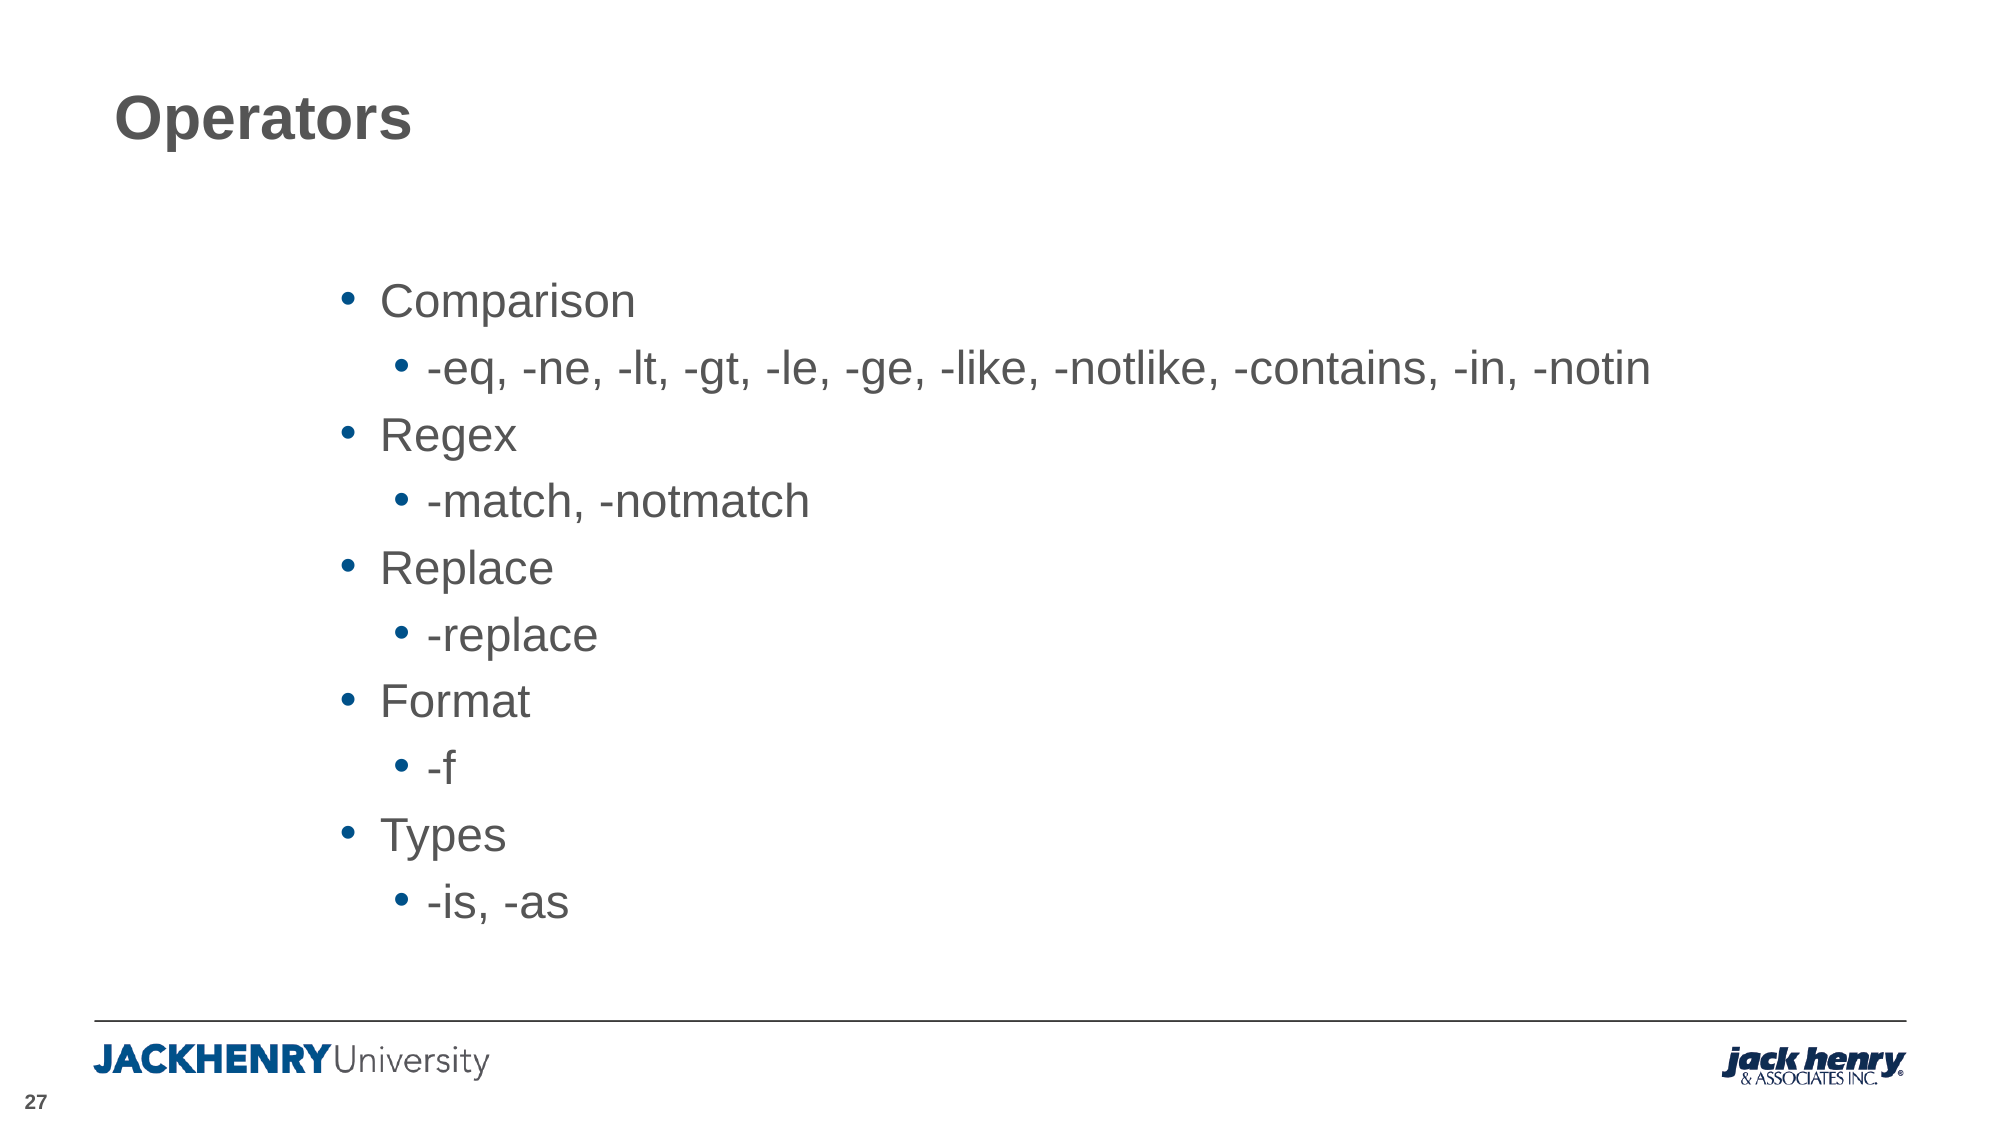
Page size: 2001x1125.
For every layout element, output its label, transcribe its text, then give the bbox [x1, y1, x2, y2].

list Comparison -eq, -ne, -lt, -gt, -le, -ge, -like, -notlike, -contains, -in, -notin Regex -match, -notmatch Replace -replace Format -f Types -is, -as [324, 262, 1675, 975]
title Operators [99, 73, 1900, 156]
picture [0, 1010, 2000, 1125]
